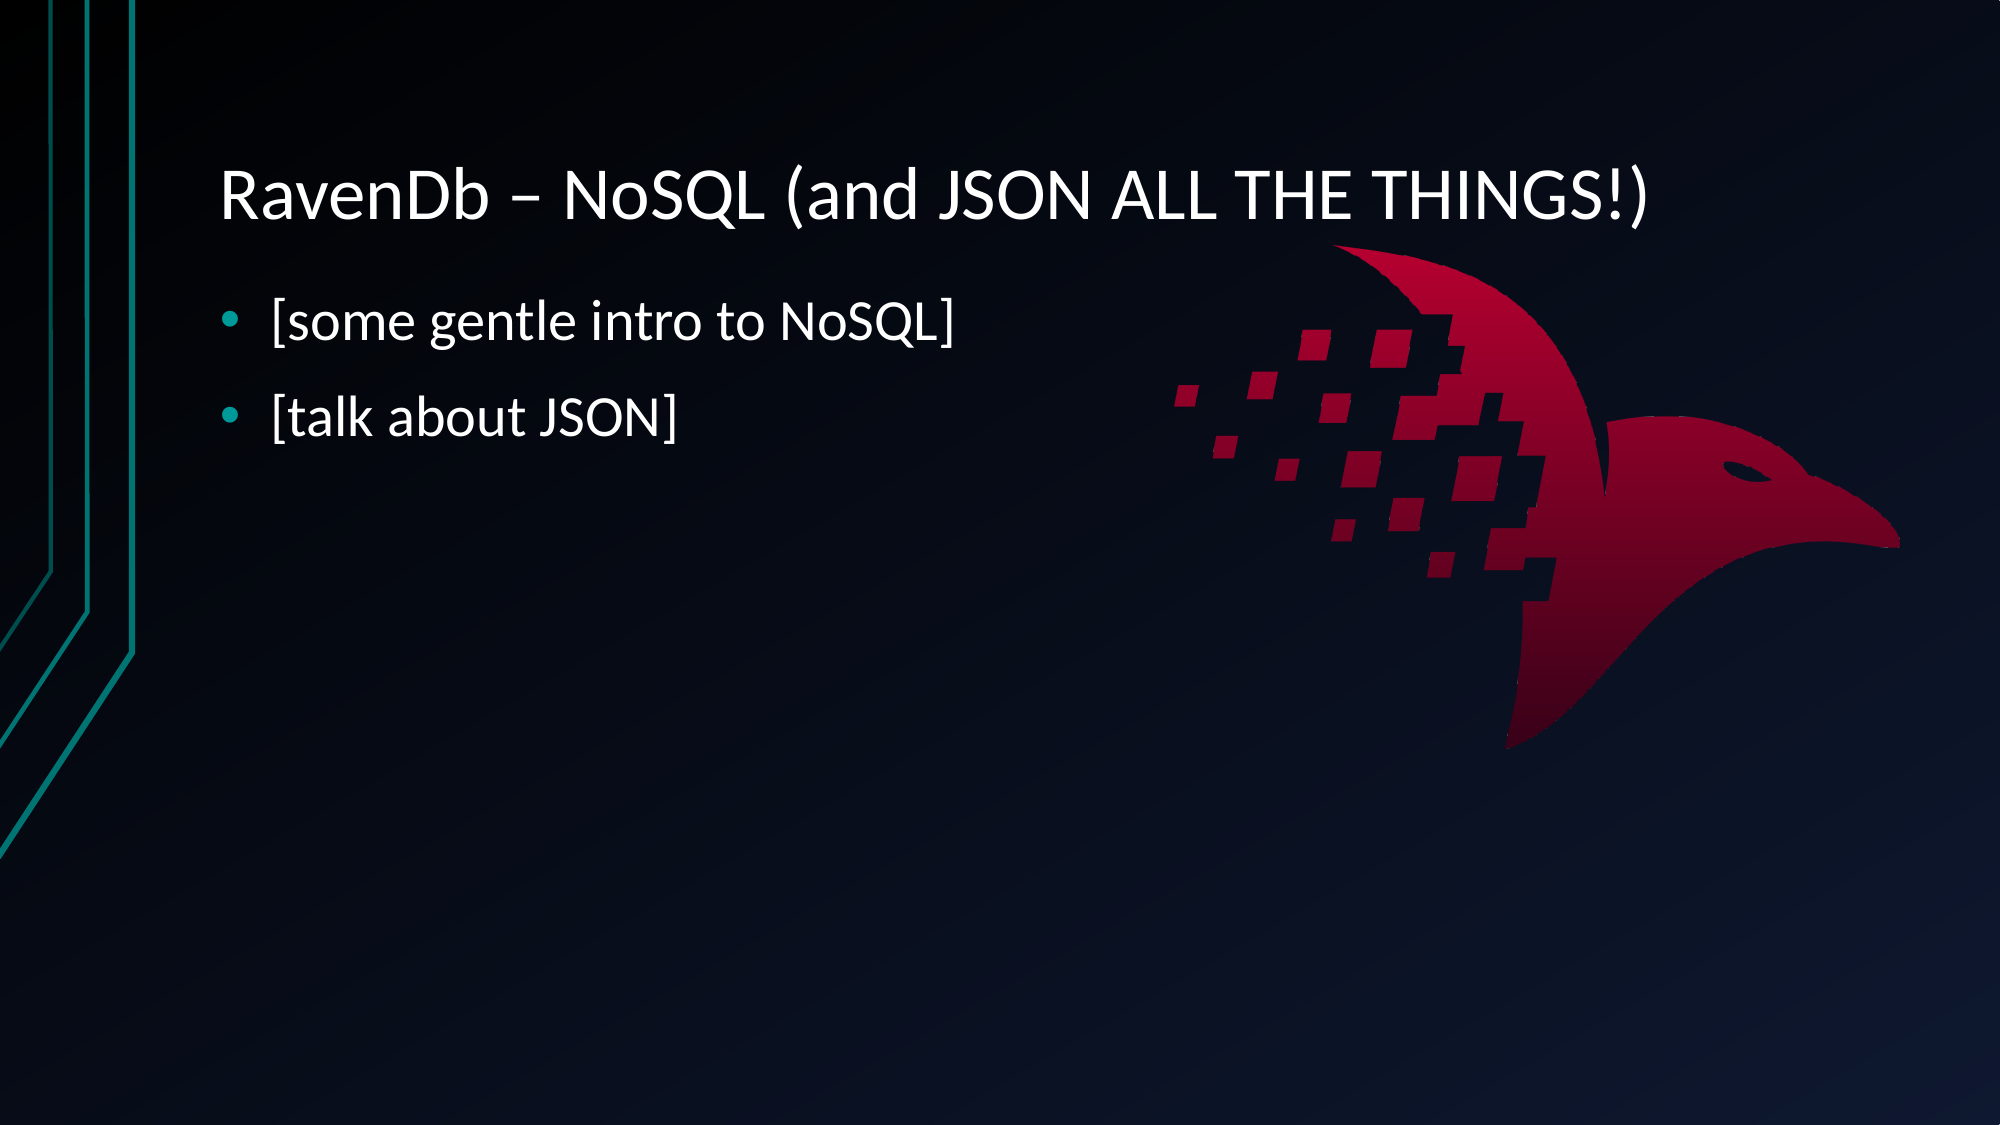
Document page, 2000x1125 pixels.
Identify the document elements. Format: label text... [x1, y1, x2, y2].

list [some gentle intro to NoSQL] [talk about JSON] [199, 279, 1138, 1013]
title RavenDb – NoSQL (and JSON ALL THE THINGS!) [199, 45, 1900, 246]
picture [1173, 245, 1900, 749]
